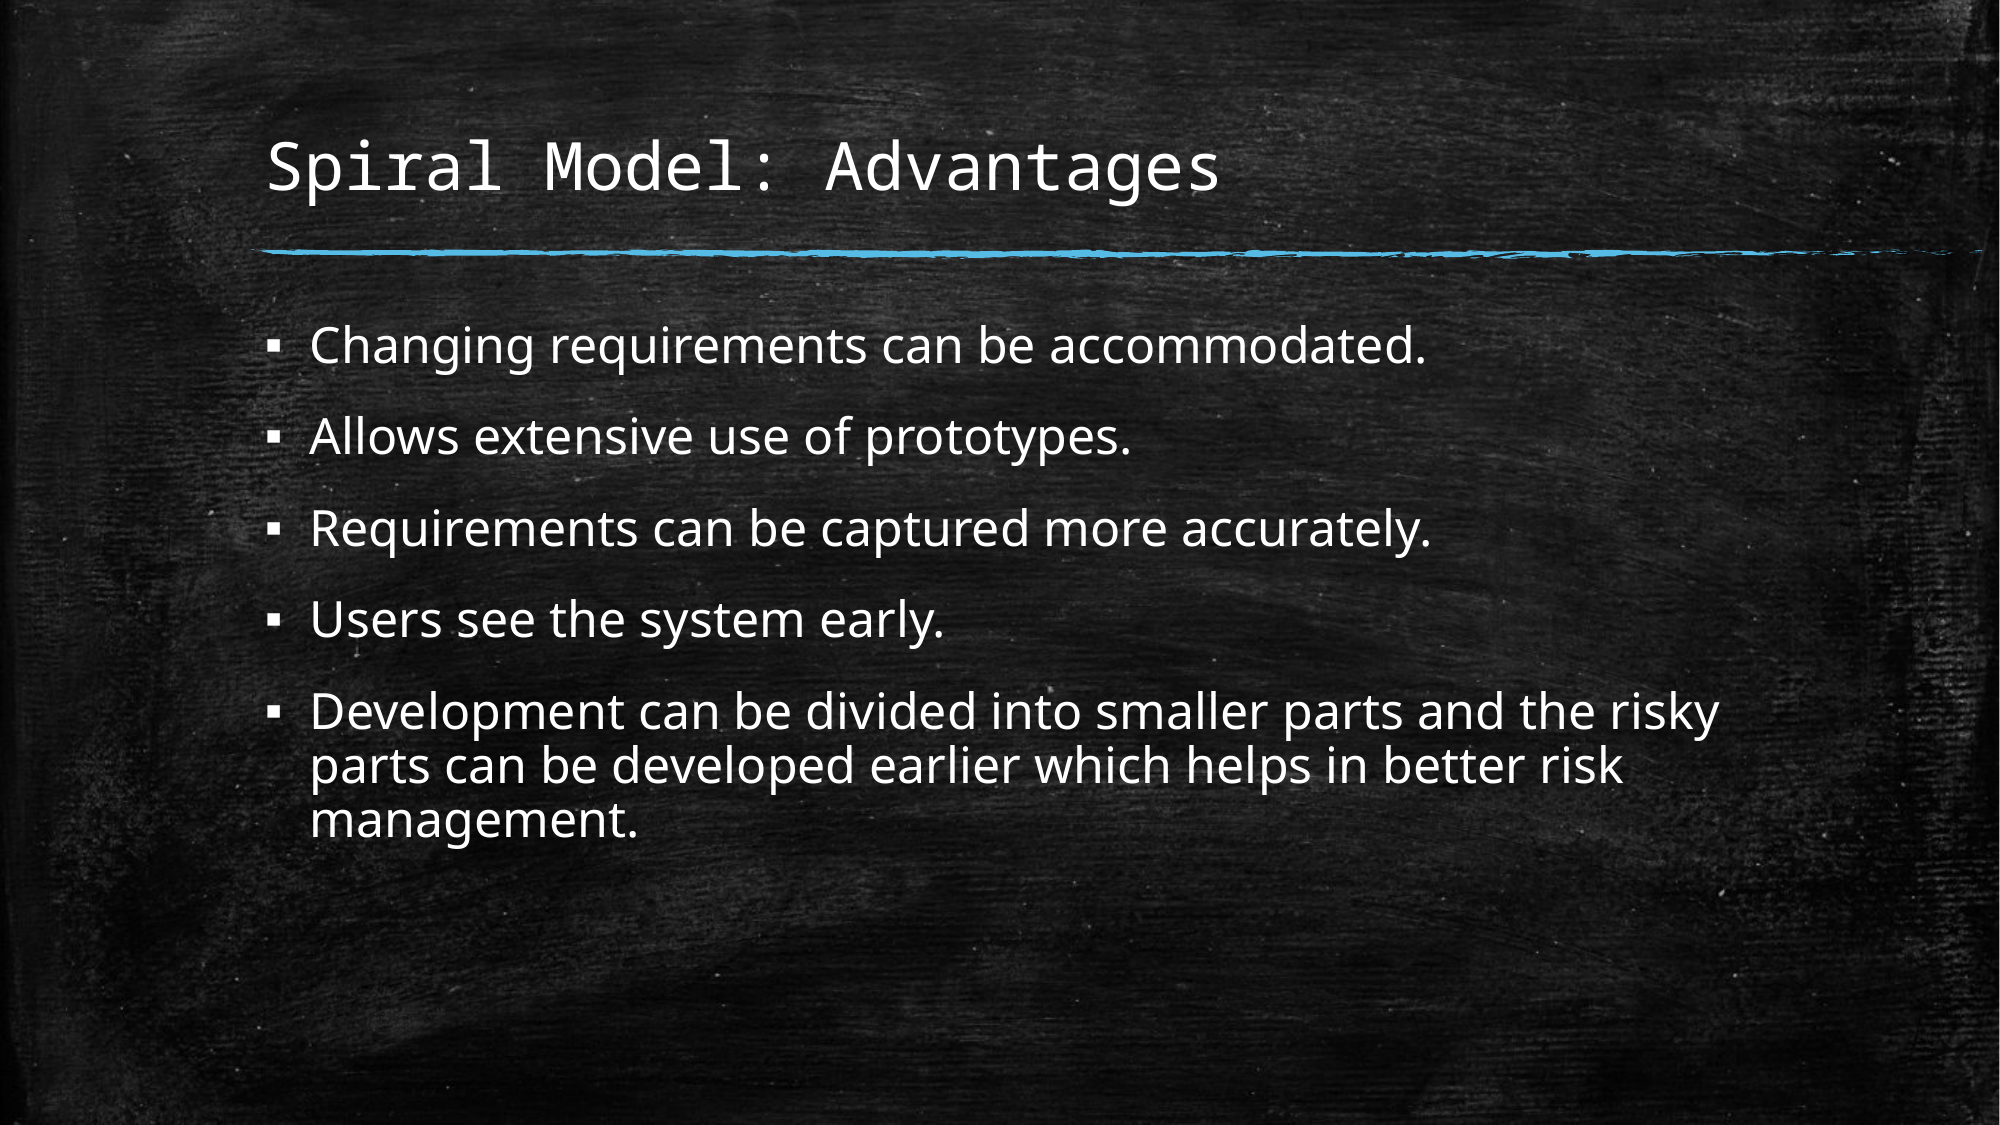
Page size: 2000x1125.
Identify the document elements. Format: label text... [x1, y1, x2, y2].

list Changing requirements can be accommodated. Allows extensive use of prototypes. Requirements can be captured more accurately. Users see the system early. Development can be divided into smaller parts and the risky parts can be developed earlier which helps in better risk management. [249, 312, 1750, 1013]
title Spiral Model: Advantages [249, 45, 1750, 213]
